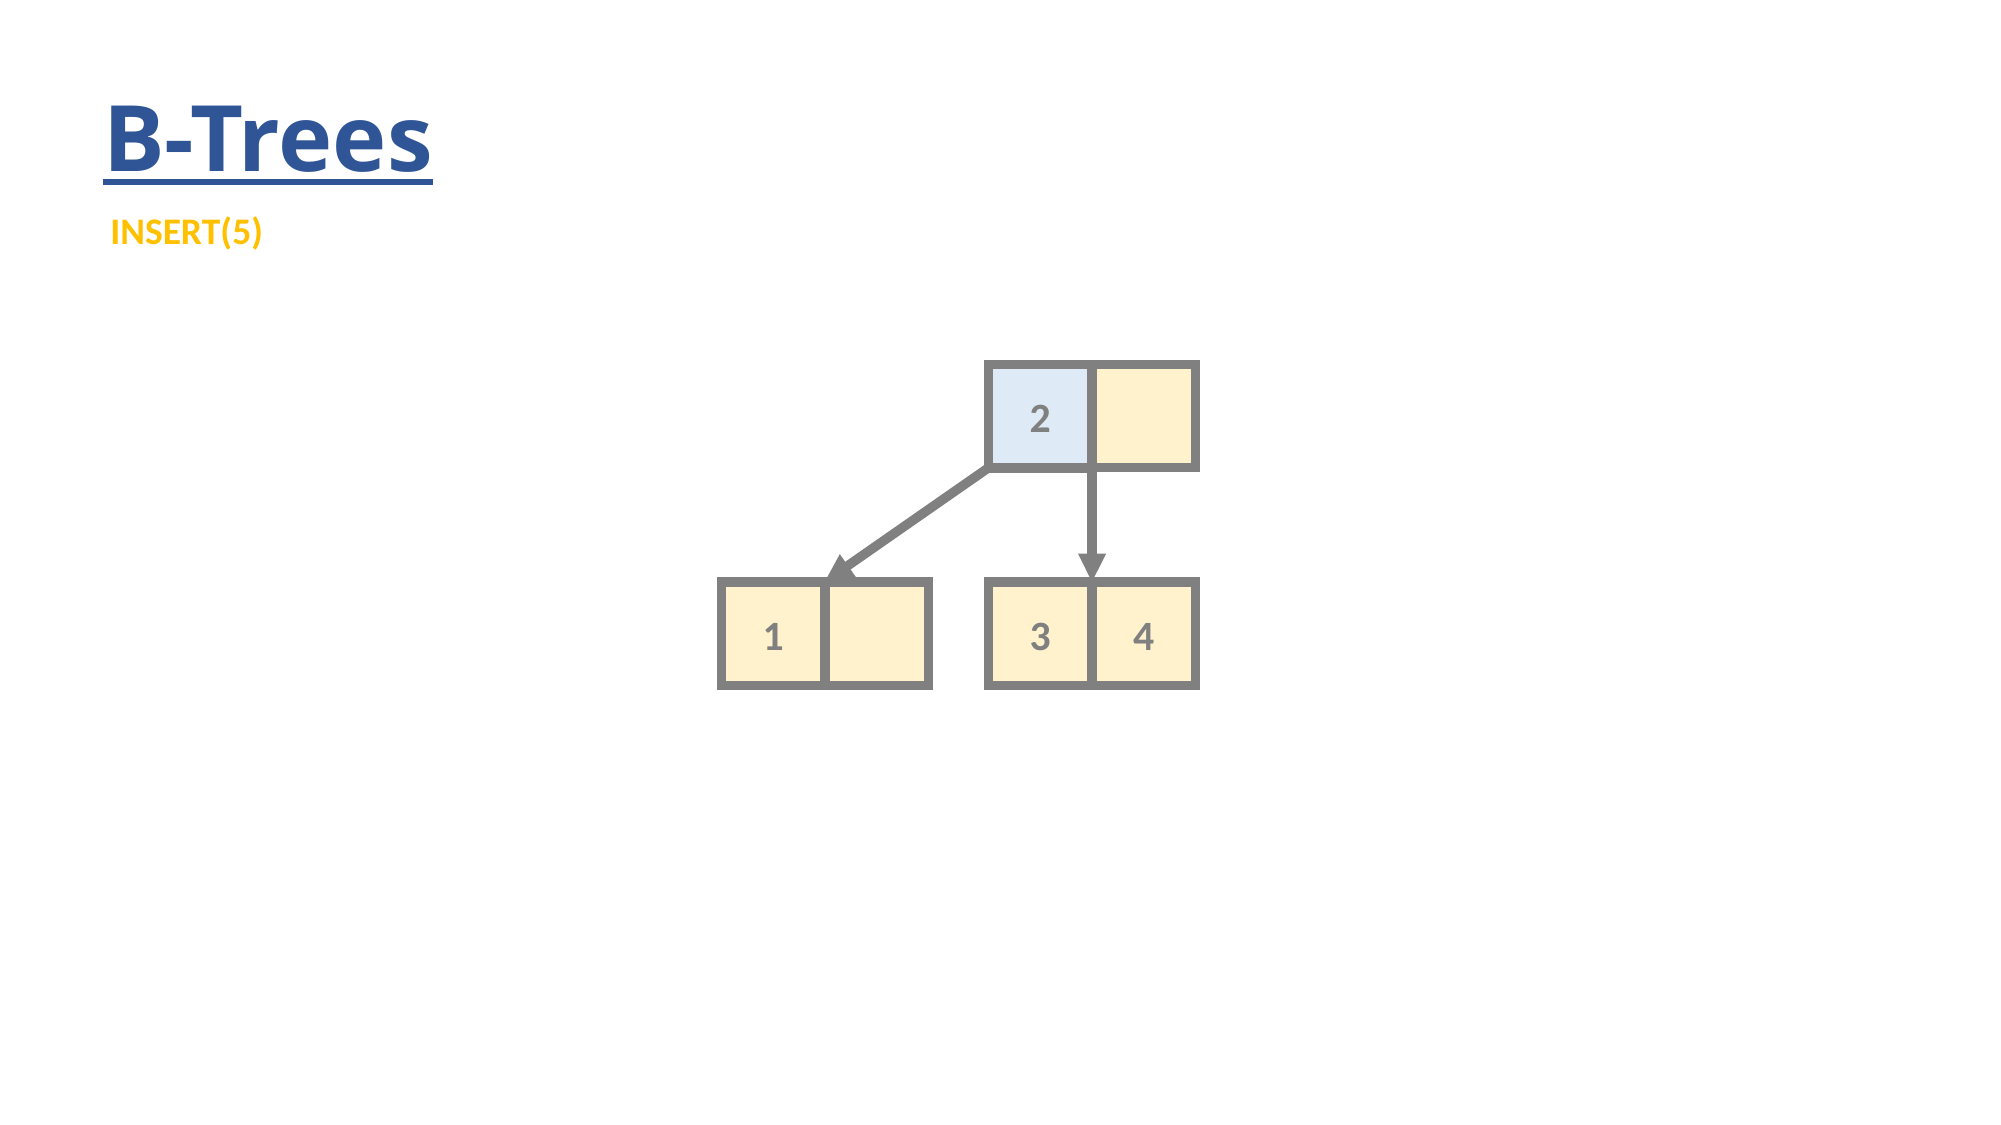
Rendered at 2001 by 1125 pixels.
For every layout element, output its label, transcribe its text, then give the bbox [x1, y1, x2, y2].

text_box [824, 582, 929, 686]
text_box INSERT(5) [95, 199, 278, 259]
text_box [1091, 363, 1196, 469]
text_box 2 [987, 363, 1091, 469]
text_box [824, 467, 989, 582]
text_box 1 [720, 581, 824, 686]
text_box 4 [1091, 581, 1196, 686]
text_box 3 [987, 581, 1091, 686]
title B-Trees [88, 33, 1814, 251]
